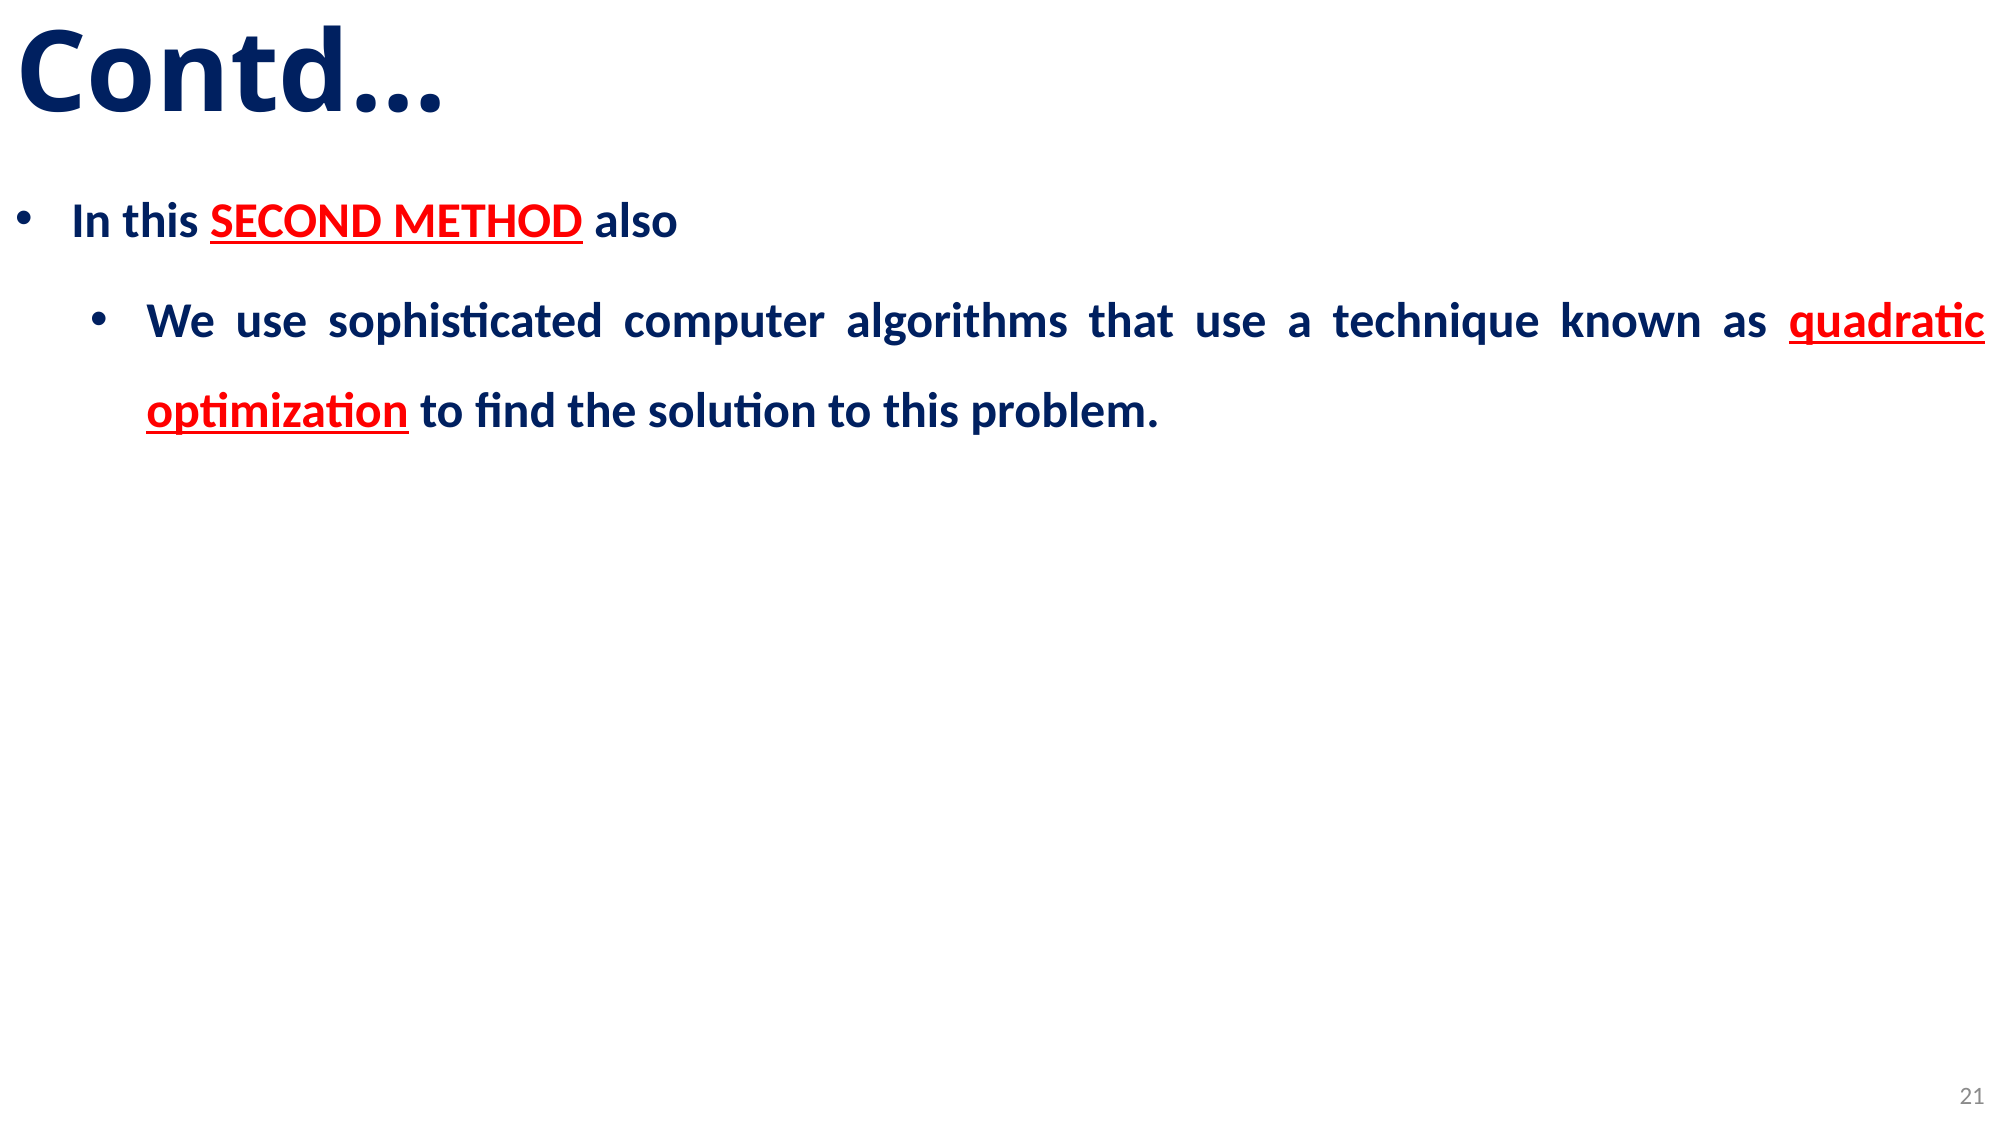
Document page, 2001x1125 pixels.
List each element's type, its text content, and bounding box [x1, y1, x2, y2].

list In this SECOND METHOD also We use sophisticated computer algorithms that use a technique known as quadratic optimization to find the solution to this problem. [0, 149, 2000, 1125]
slide_number 21 [1917, 1065, 2000, 1125]
title Contd… [0, 0, 2000, 149]
